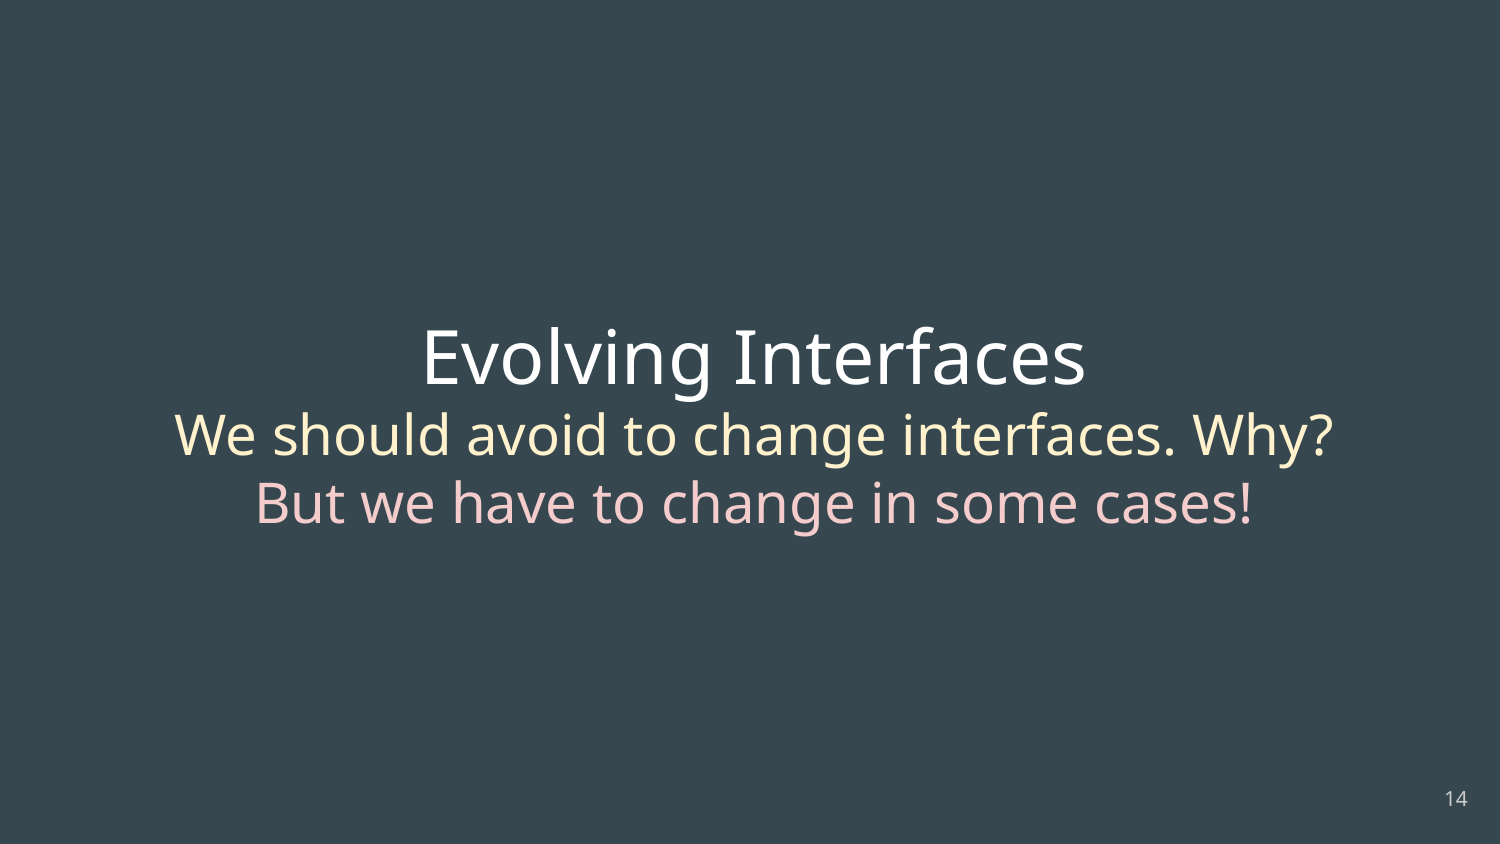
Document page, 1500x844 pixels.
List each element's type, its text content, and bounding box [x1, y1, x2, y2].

slide_number ‹#› [1392, 767, 1483, 833]
title Evolving Interfaces We should avoid to change interfaces. Why? But we have to change in some cases! [110, 351, 1399, 493]
